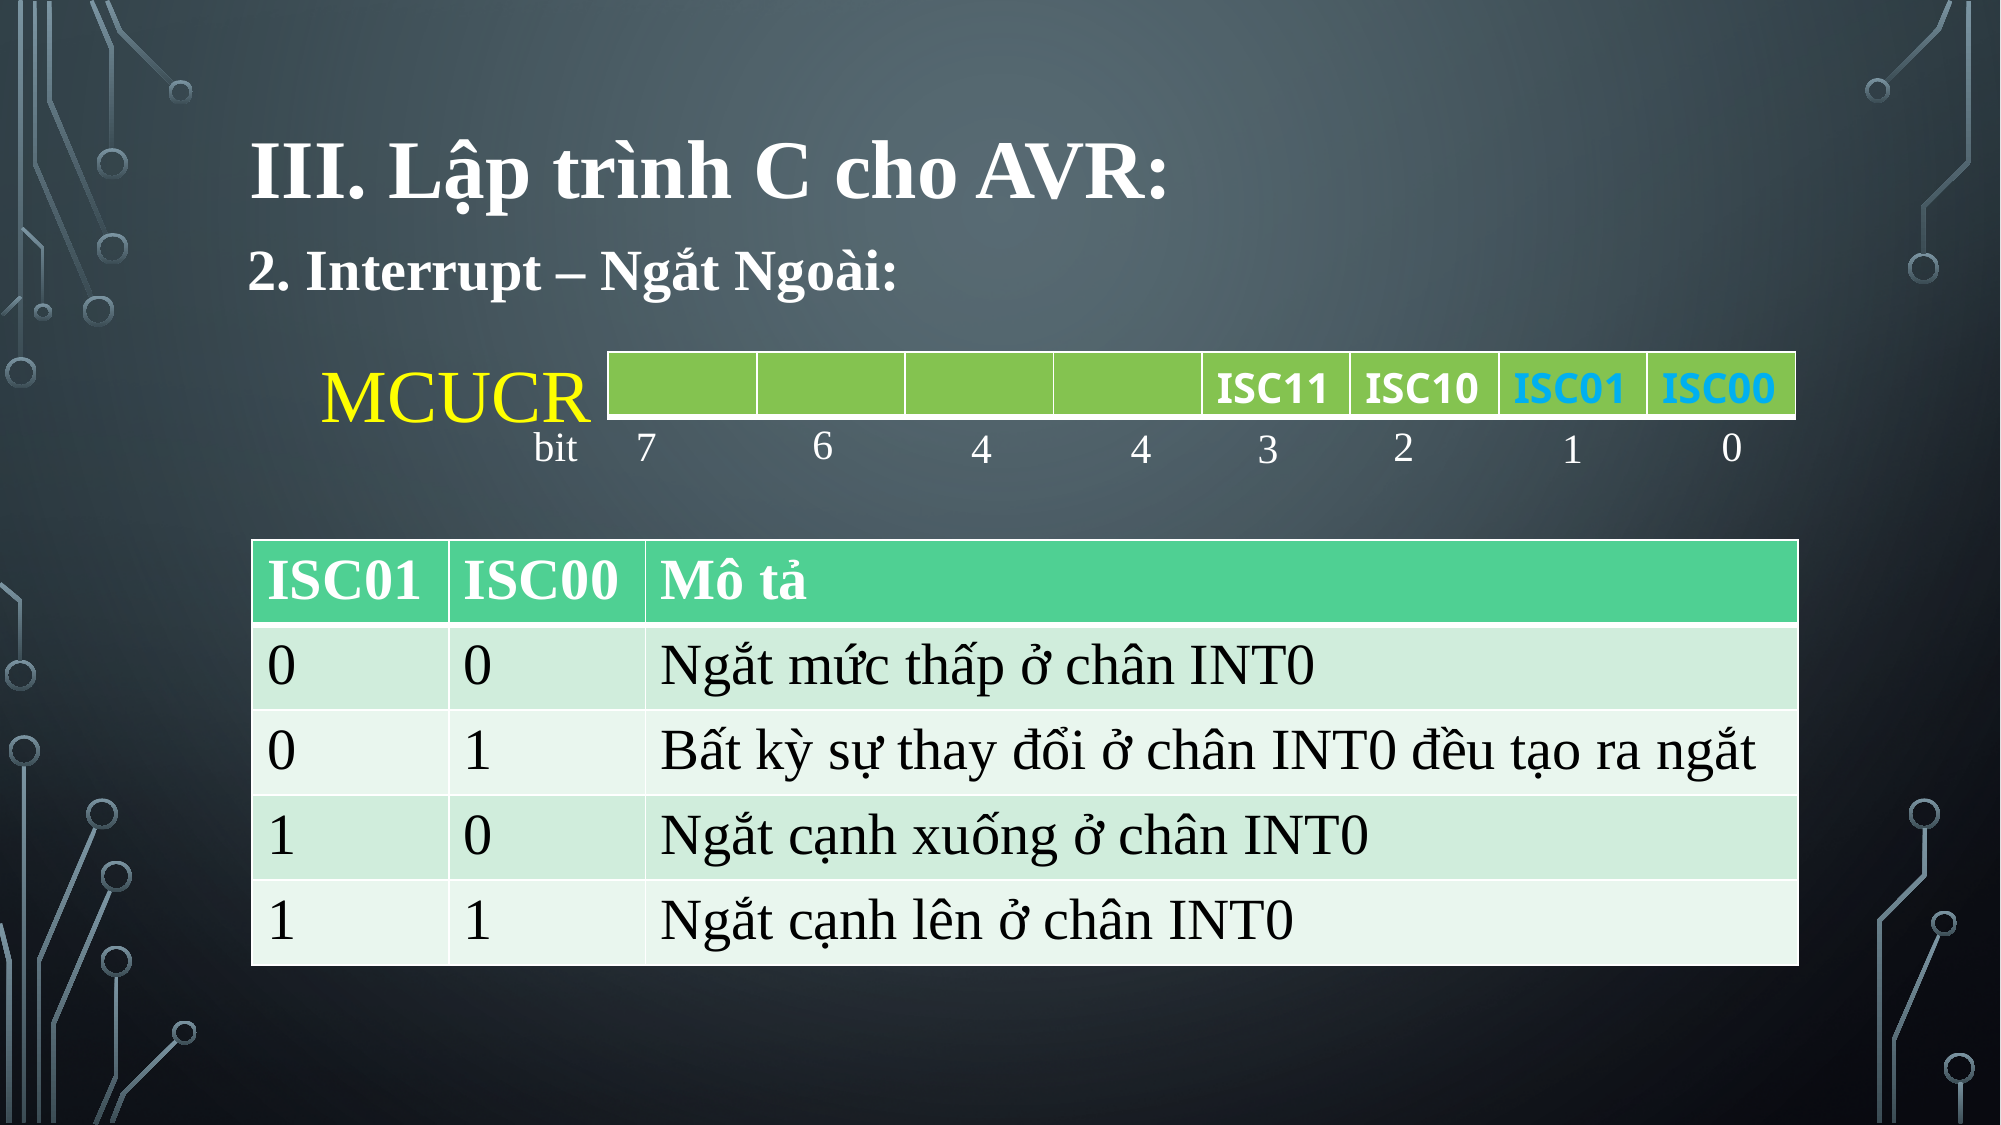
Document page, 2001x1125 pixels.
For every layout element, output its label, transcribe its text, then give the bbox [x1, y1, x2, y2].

table_header ISC00 [450, 541, 645, 622]
table_header Mô tả [646, 541, 1797, 622]
table_cell 0 [450, 796, 645, 879]
table_header ISC01 [253, 541, 448, 622]
table_header ISC01 [1500, 353, 1646, 410]
table_header [906, 353, 1053, 410]
text_box III. Lập trình C cho AVR: [234, 108, 1189, 223]
table_cell Ngắt mức thấp ở chân INT0 [646, 628, 1797, 709]
table_cell 0 [253, 628, 448, 709]
table_cell 1 [253, 881, 448, 964]
table_cell 1 [253, 796, 448, 879]
table_header [758, 353, 904, 410]
table_cell Ngắt cạnh xuống ở chân INT0 [646, 796, 1797, 879]
table_header [1054, 353, 1201, 410]
table_cell 1 [450, 711, 645, 794]
table_header [609, 353, 756, 410]
table_header ISC00 [1648, 353, 1795, 414]
table_header ISC10 [1351, 353, 1498, 410]
table_cell 1 [450, 881, 645, 964]
table_cell 0 [450, 628, 645, 709]
text_box MCUCR [231, 340, 607, 446]
text_box 2. Interrupt – Ngắt Ngoài: [232, 224, 916, 310]
table_cell Ngắt cạnh lên ở chân INT0 [646, 881, 1797, 964]
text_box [518, 410, 1759, 481]
table_cell 0 [253, 711, 448, 794]
table_cell Bất kỳ sự thay đổi ở chân INT0 đều tạo ra ngắt [646, 711, 1797, 794]
table_header ISC11 [1203, 353, 1349, 410]
